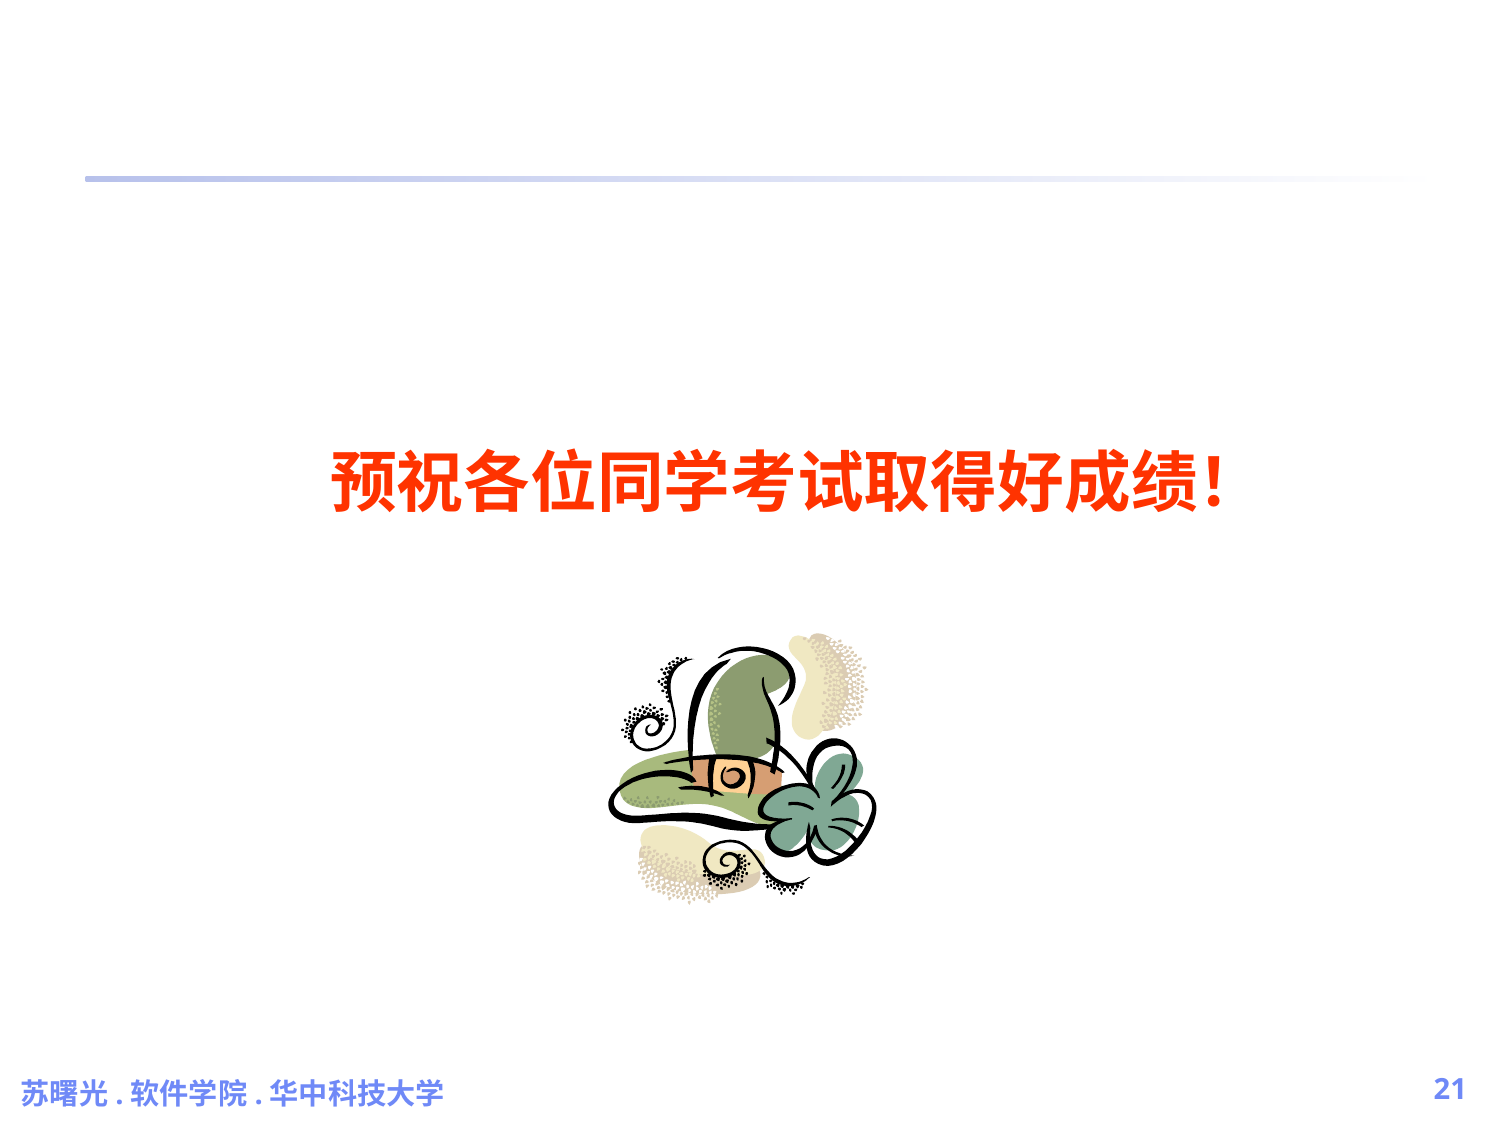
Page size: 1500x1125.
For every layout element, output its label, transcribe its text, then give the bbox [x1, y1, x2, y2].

footer 苏曙光.软件学院.华中科技大学 [5, 1042, 706, 1118]
text_box 预祝各位同学考试取得好成绩！ [312, 350, 1282, 528]
picture [608, 633, 877, 906]
slide_number 21 [1316, 1042, 1483, 1118]
